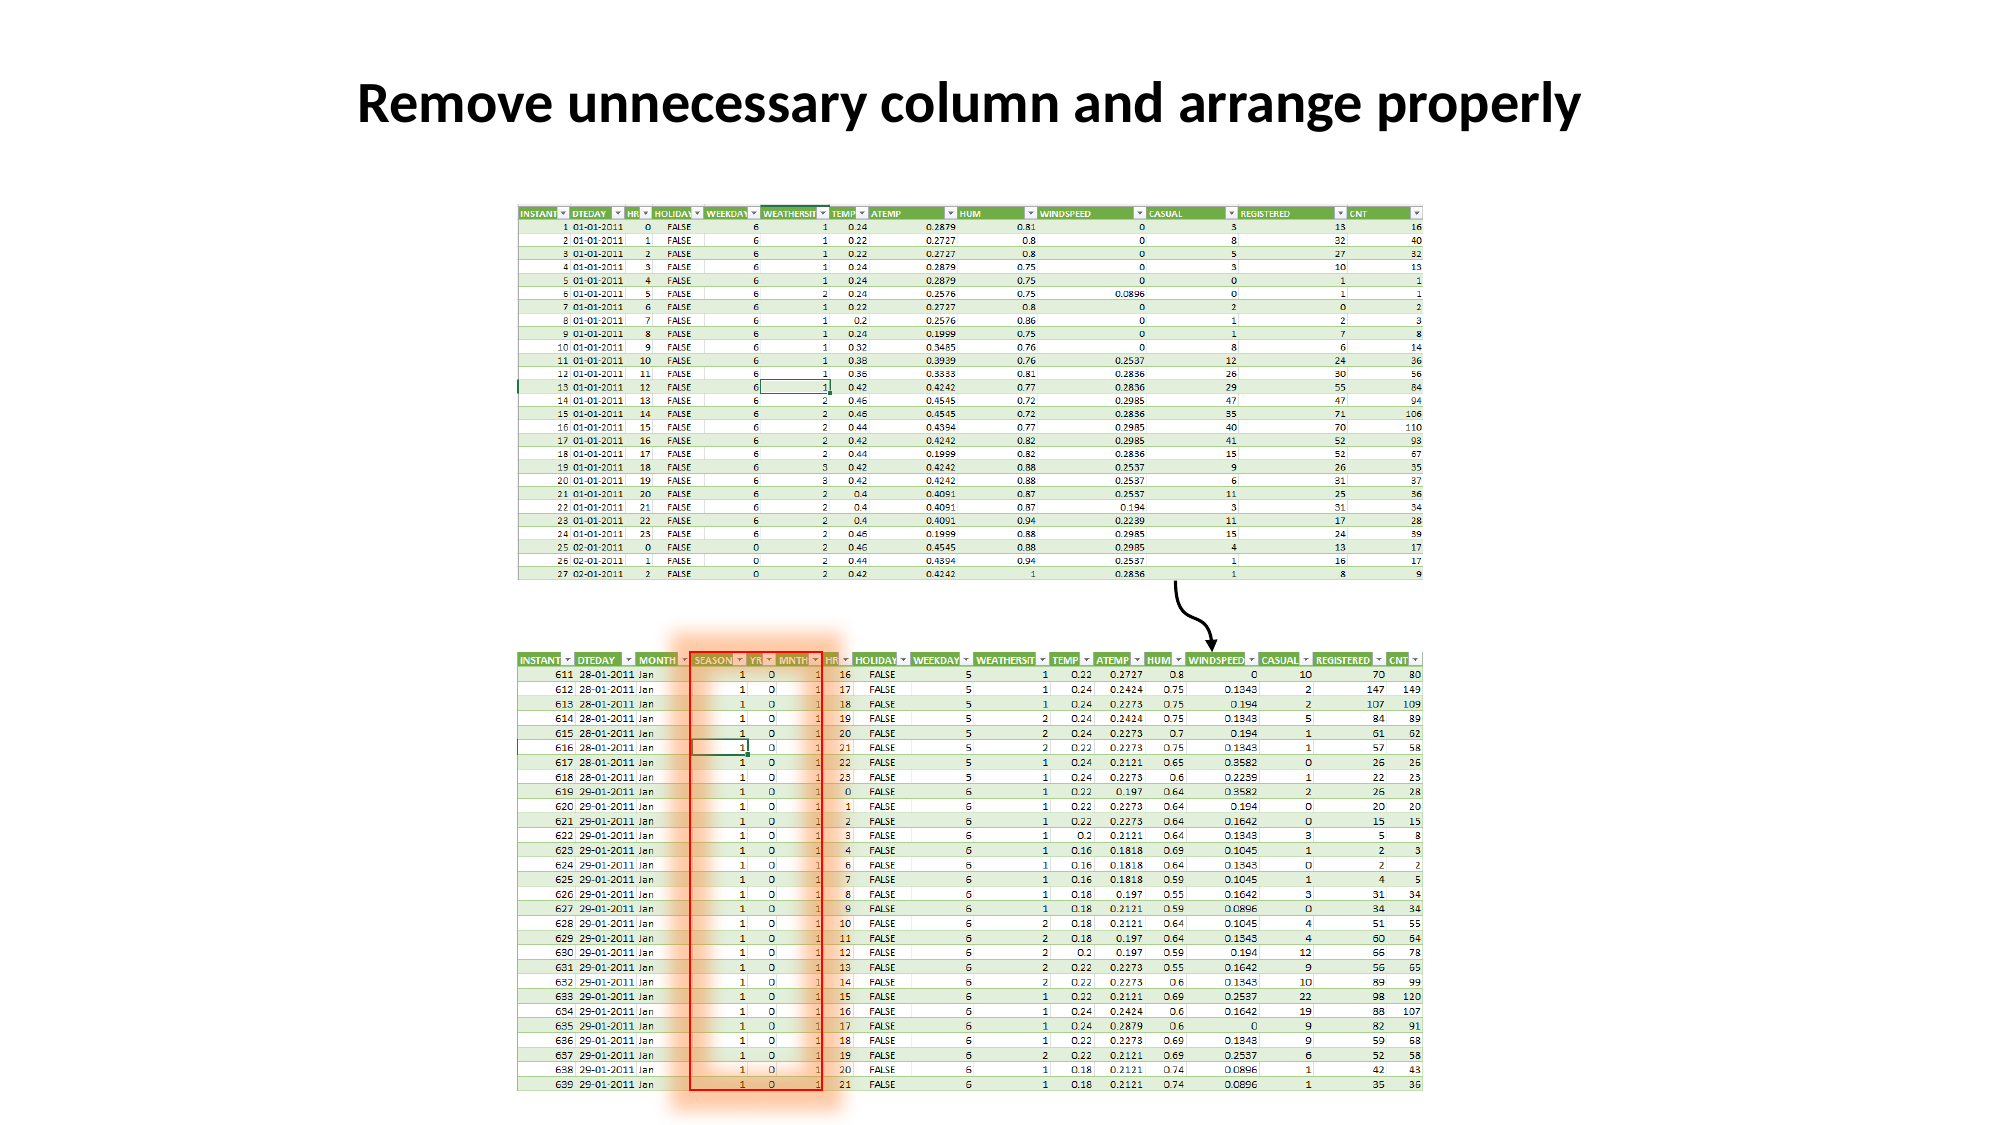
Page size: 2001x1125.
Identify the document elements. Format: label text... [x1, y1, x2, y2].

picture [517, 652, 1423, 1091]
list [517, 204, 1423, 580]
text_box Remove unnecessary column and arrange properly [342, 56, 1598, 142]
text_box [1158, 598, 1230, 635]
